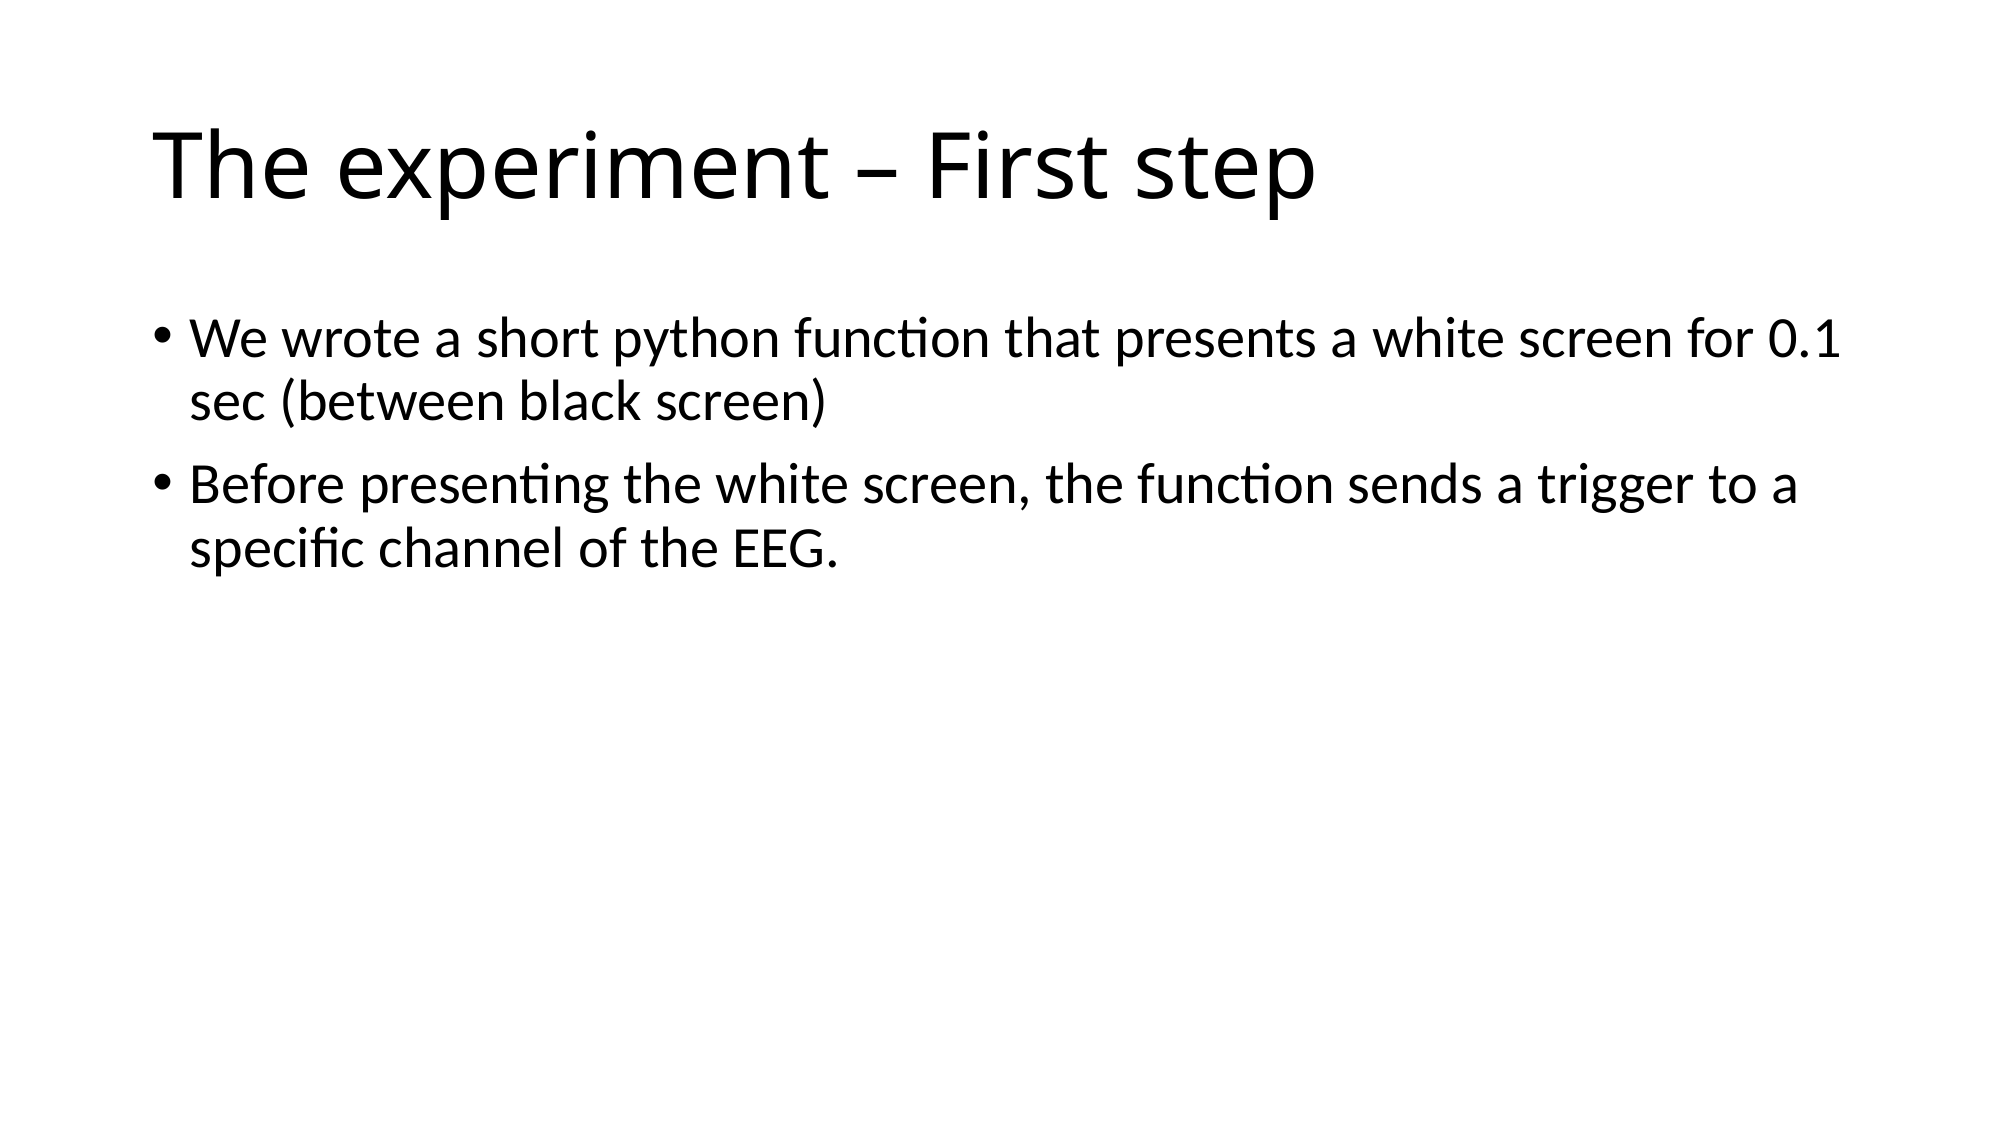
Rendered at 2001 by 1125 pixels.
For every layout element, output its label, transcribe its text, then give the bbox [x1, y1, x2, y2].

title The experiment – First step [137, 59, 1863, 278]
list We wrote a short python function that presents a white screen for 0.1 sec (between black screen) Before presenting the white screen, the function sends a trigger to a specific channel of the EEG. [137, 299, 1863, 1014]
